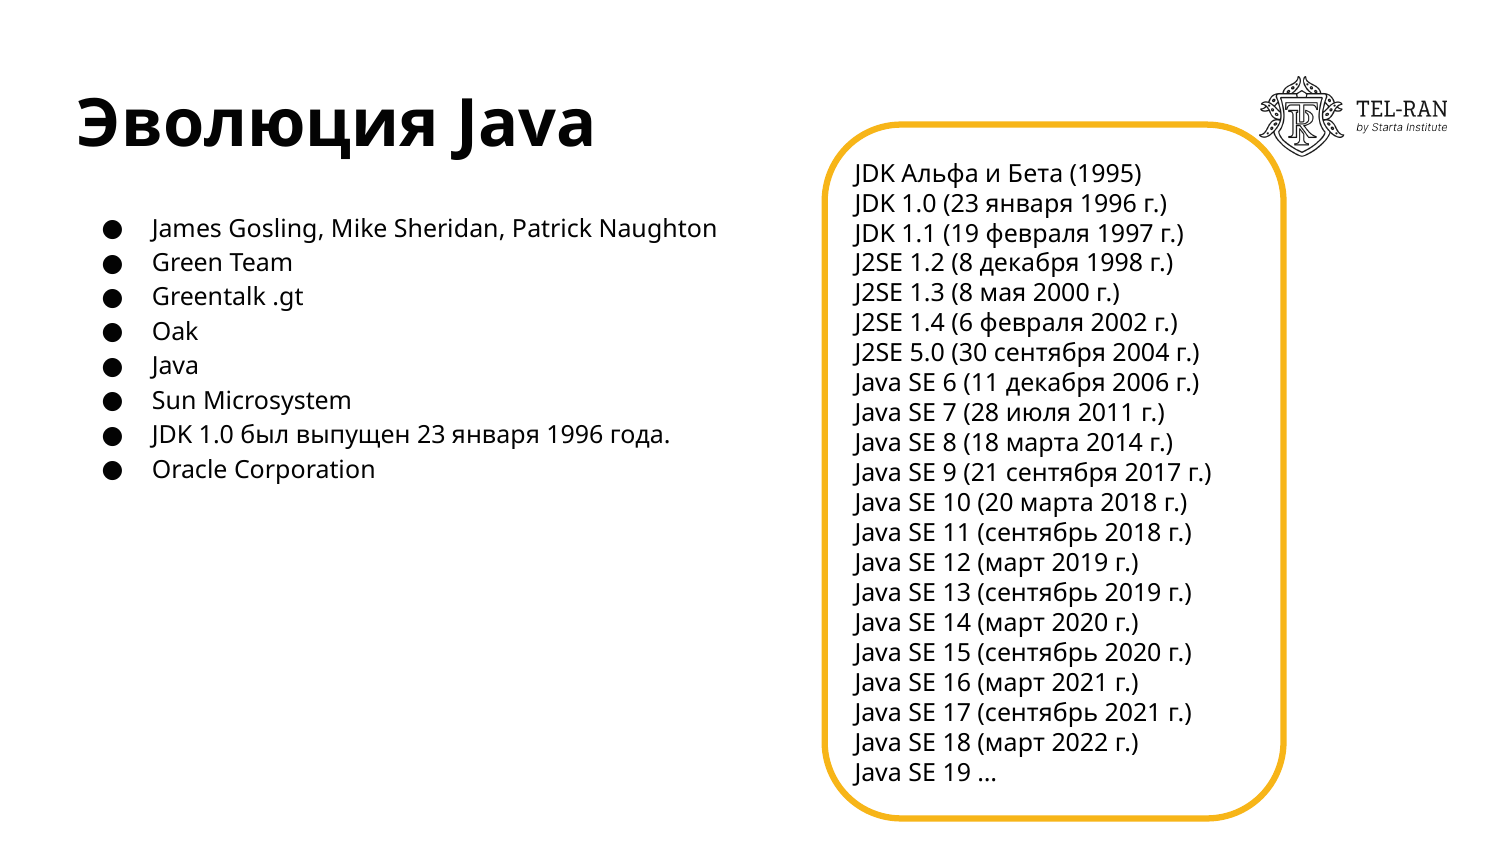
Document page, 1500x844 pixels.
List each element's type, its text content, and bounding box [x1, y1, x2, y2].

text_box Эволюция Java [1276, 166, 1368, 170]
text_box Эволюция Java [76, 79, 1255, 170]
picture [1259, 76, 1447, 157]
text_box James Gosling, Mike Sheridan, Patrick Naughton Green Team Greentalk .gt Oak Java Sun Microsystem JDK 1.0 был выпущен 23 января 1996 года. Oracle Corporation [76, 207, 776, 678]
text_box JDK Альфа и Бета (1995) JDK 1.0 (23 января 1996 г.) JDK 1.1 (19 февраля 1997 г.) J2SE 1.2 (8 декабря 1998 г.) J2SE 1.3 (8 мая 2000 г.) J2SE 1.4 (6 февраля 2002 г.) J2SE 5.0 (30 сентября 2004 г.) Java SE 6 (11 декабря 2006 г.) Java SE 7 (28 июля 2011 г.) Java SE 8 (18 марта 2014 г.) Java SE 9 (21 сентября 2017 г.) Java SE 10 (20 марта 2018 г.) Java SE 11 (сентябрь 2018 г.) Java SE 12 (март 2019 г.) Java SE 13 (сентябрь 2019 г.) Java SE 14 (март 2020 г.) Java SE 15 (сентябрь 2020 г.) Java SE 16 (март 2021 г.) Java SE 17 (сентябрь 2021 г.) Java SE 18 (март 2022 г.) Java SE 19 … [824, 124, 1284, 819]
